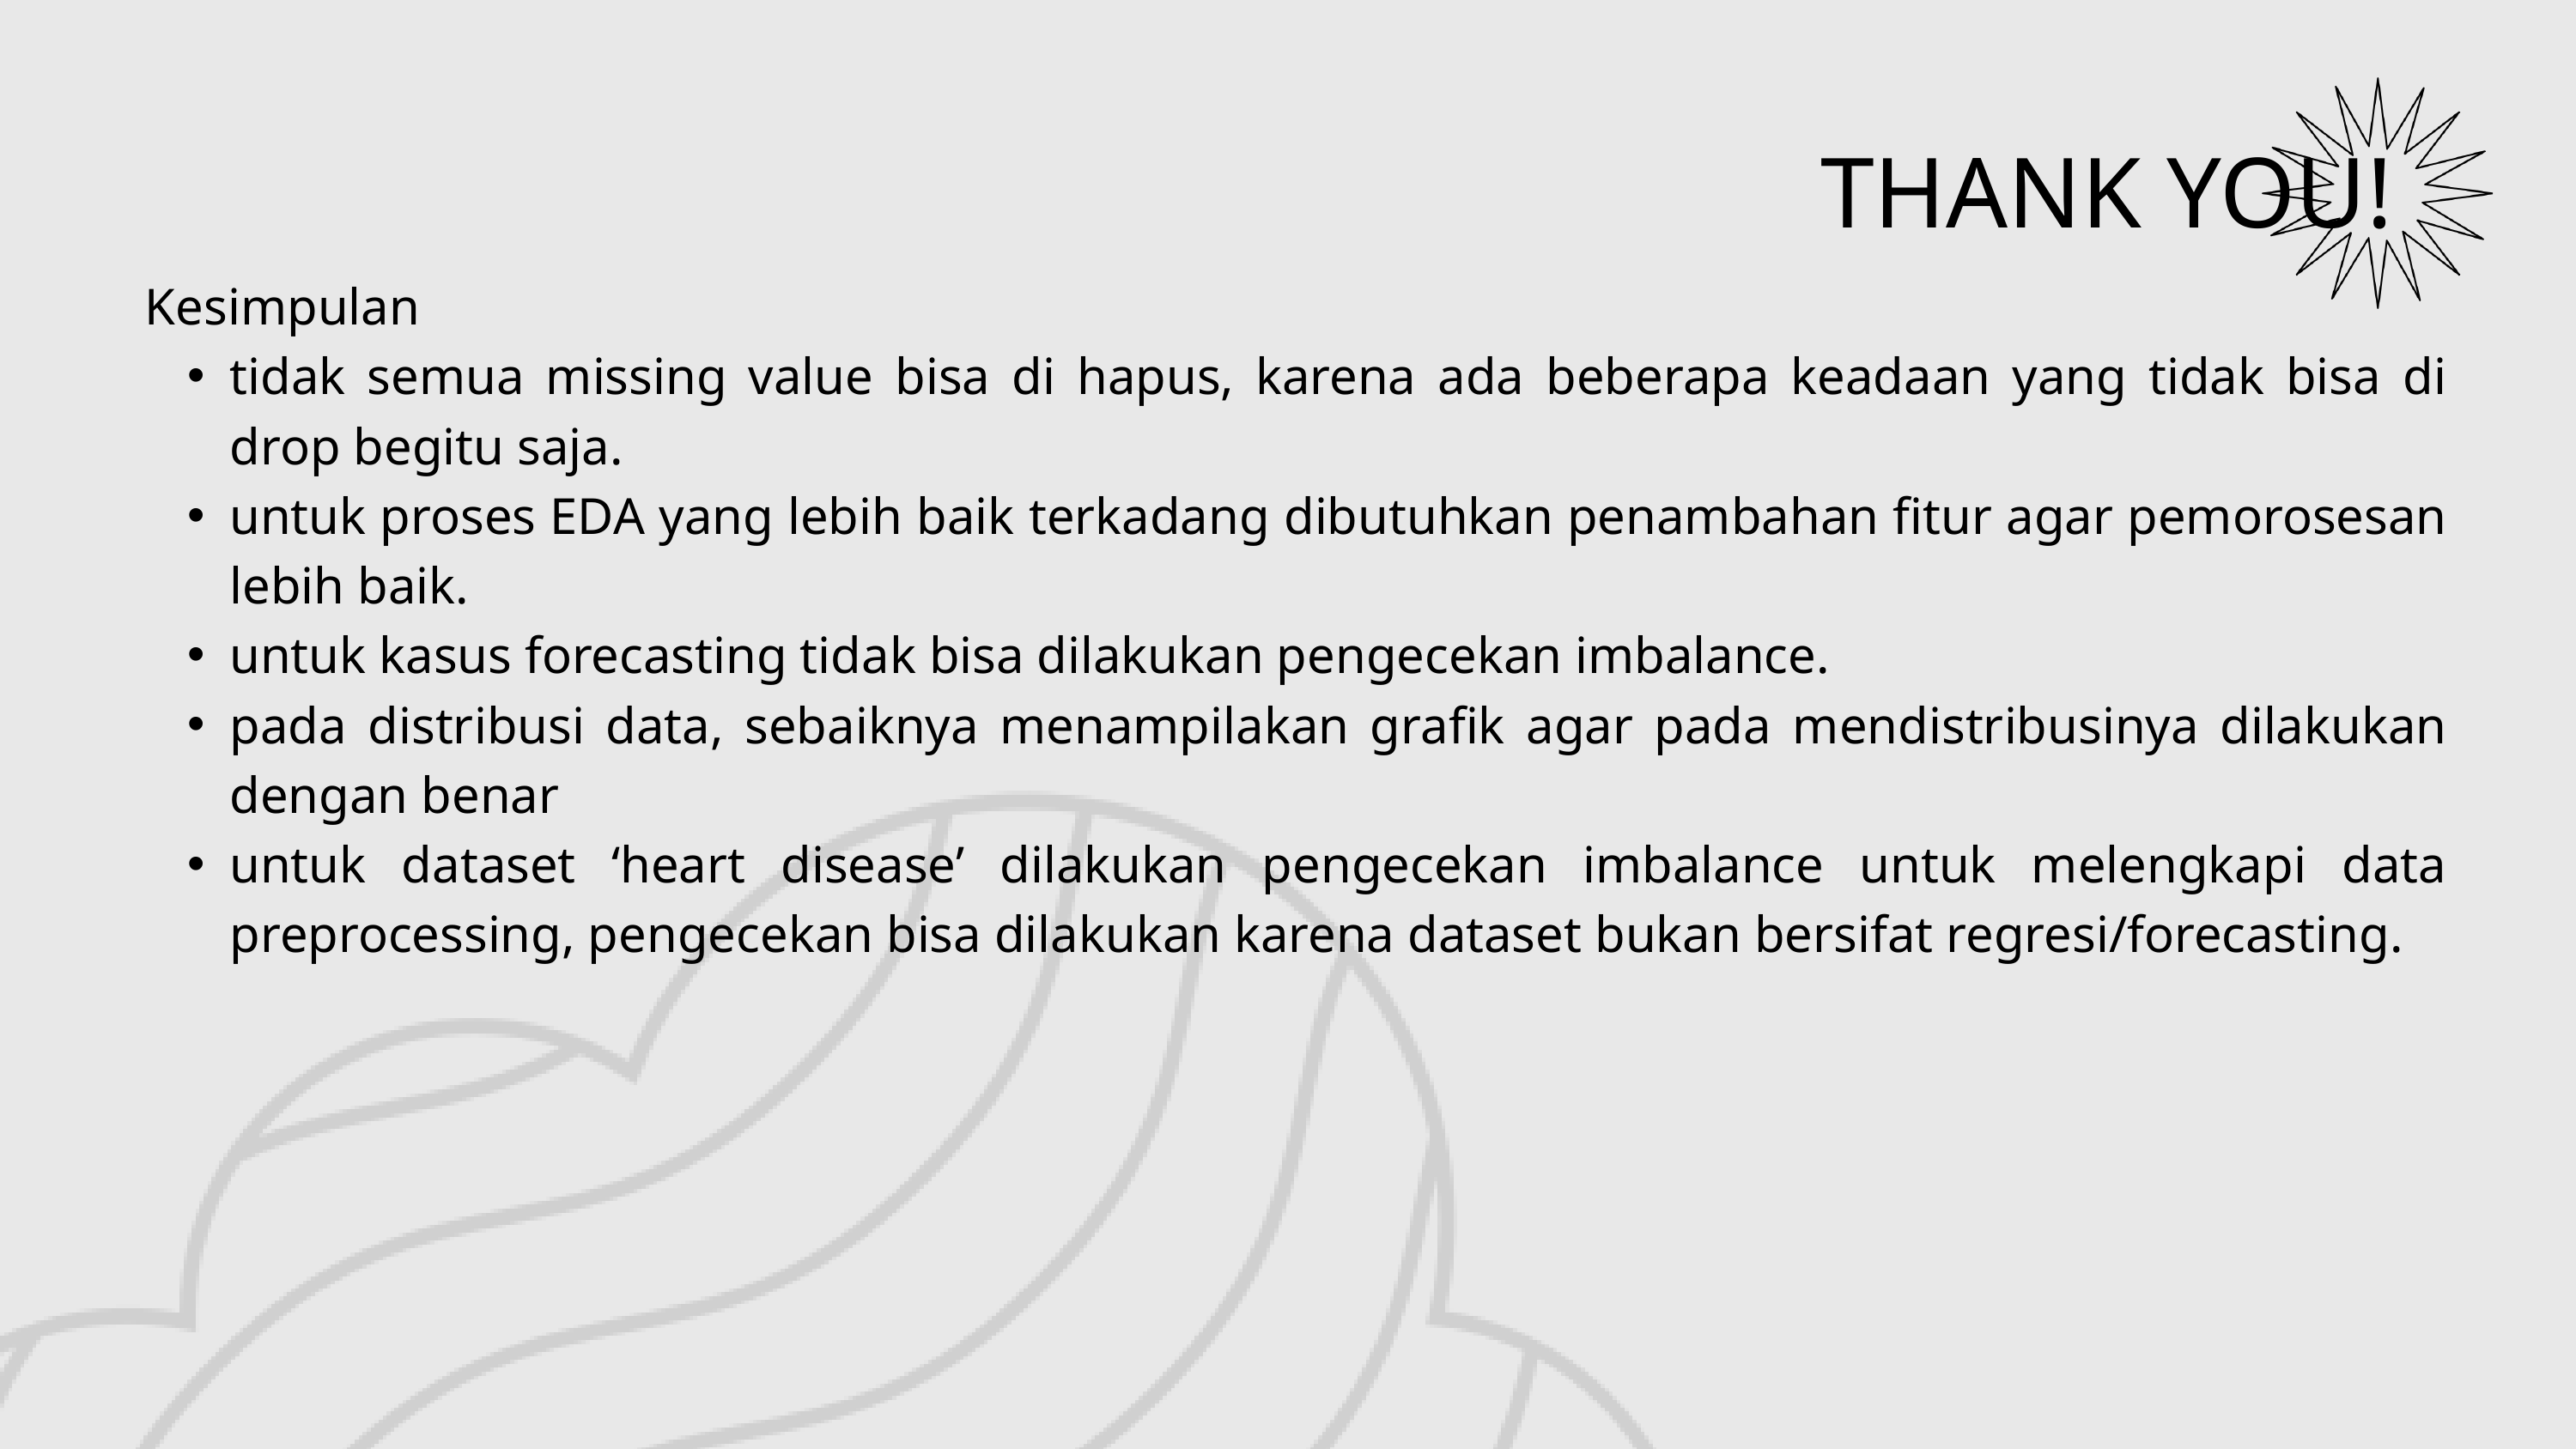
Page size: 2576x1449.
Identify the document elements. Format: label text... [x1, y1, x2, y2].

text_box [0, 748, 1709, 1449]
text_box [2262, 77, 2494, 309]
text_box THANK YOU! [1111, 149, 2394, 247]
text_box Kesimpulan tidak semua missing value bisa di hapus, karena ada beberapa keadaan yang tidak bisa di drop begitu saja. untuk proses EDA yang lebih baik terkadang dibutuhkan penambahan fitur agar pemorosesan lebih baik. untuk kasus forecasting tidak bisa dilakukan pengecekan imbalance. pada distribusi data, sebaiknya menampilakan grafik agar pada mendistribusinya dilakukan dengan benar untuk dataset ‘heart disease’ dilakukan pengecekan imbalance untuk melengkapi data preprocessing, pengecekan bisa dilakukan karena dataset bukan bersifat regresi/forecasting. [144, 265, 2449, 963]
